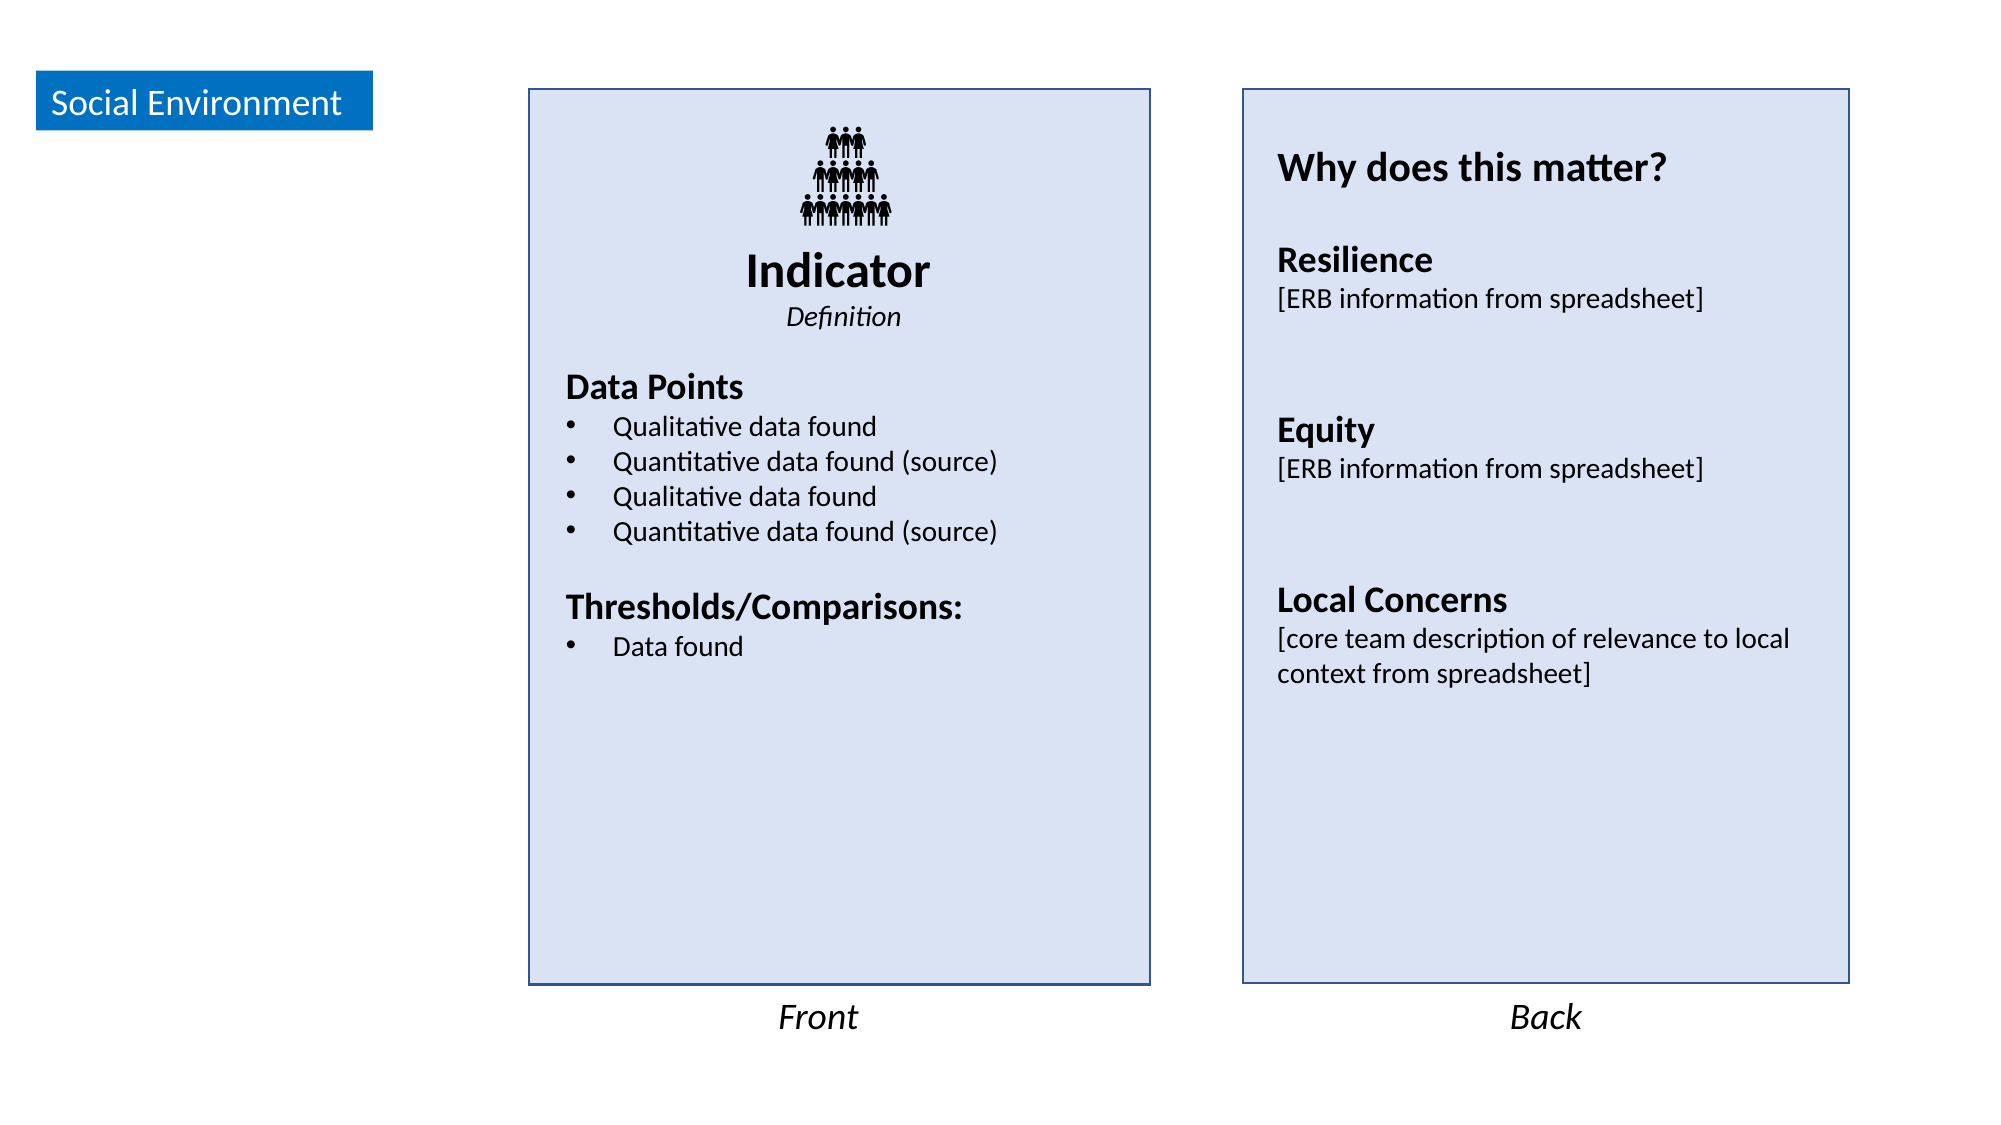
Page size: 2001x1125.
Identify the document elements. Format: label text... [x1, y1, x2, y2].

text_box Why does this matter? Resilience [ERB information from spreadsheet] Equity [ERB information from spreadsheet] Local Concerns [core team description of relevance to local context from spreadsheet] [1262, 132, 1831, 743]
text_box [528, 88, 1151, 986]
picture [789, 122, 900, 230]
text_box [1242, 88, 1850, 984]
text_box Front [656, 985, 980, 1045]
text_box Indicator Definition Data Points Qualitative data found Quantitative data found (source) Qualitative data found Quantitative data found (source) Thresholds/Comparisons: Data found [550, 109, 1137, 760]
text_box Back [1384, 984, 1708, 1045]
text_box Social Environment [36, 70, 373, 131]
